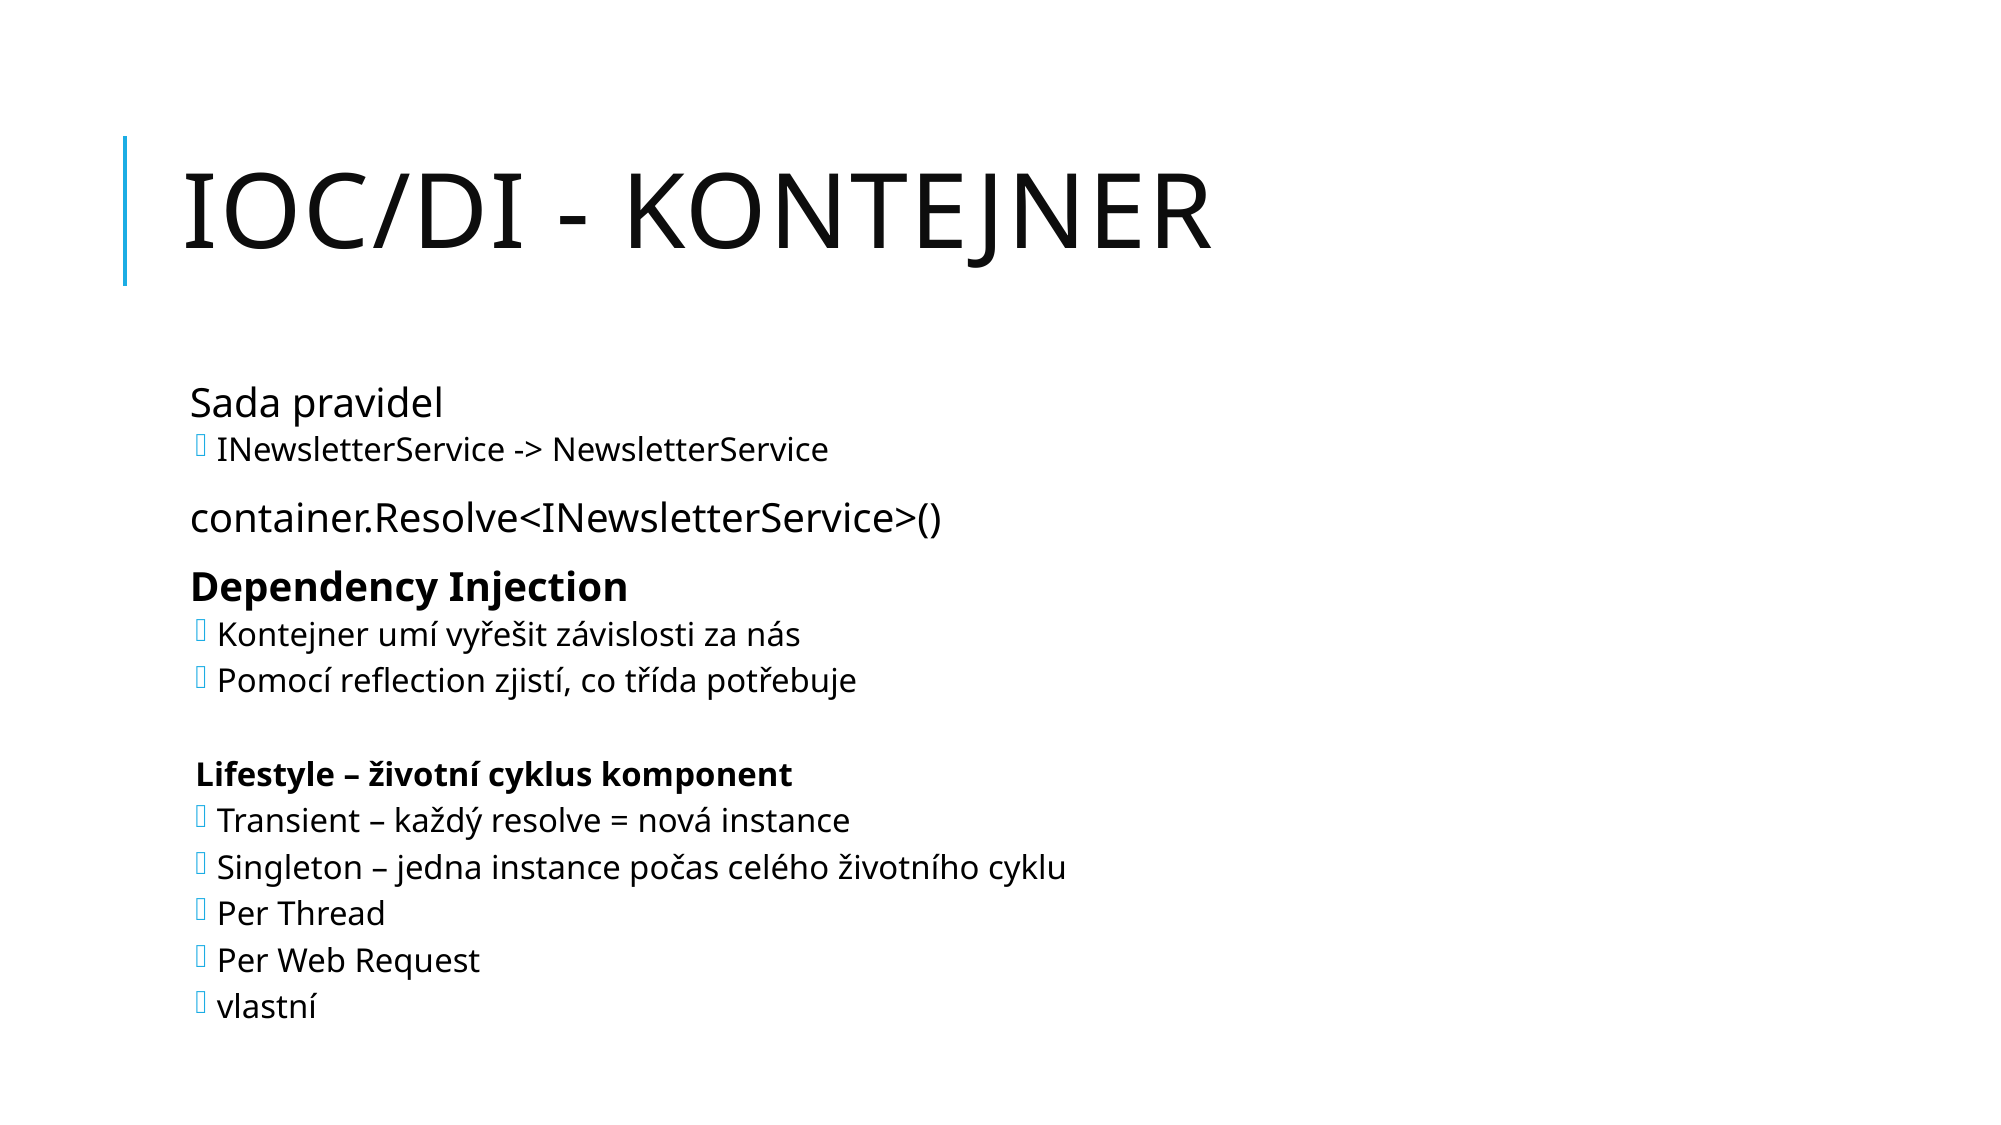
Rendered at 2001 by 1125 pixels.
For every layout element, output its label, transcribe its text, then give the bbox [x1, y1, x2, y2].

title IOc/DI - Kontejner [168, 96, 1763, 342]
list Sada pravidel INewsletterService -> NewsletterService container.Resolve<INewsletterService>() Dependency Injection Kontejner umí vyřešit závislosti za nás Pomocí reflection zjistí, co třída potřebuje Lifestyle – životní cyklus komponent Transient – každý resolve = nová instance Singleton – jedna instance počas celého životního cyklu Per Thread Per Web Request vlastní [168, 375, 1763, 1035]
